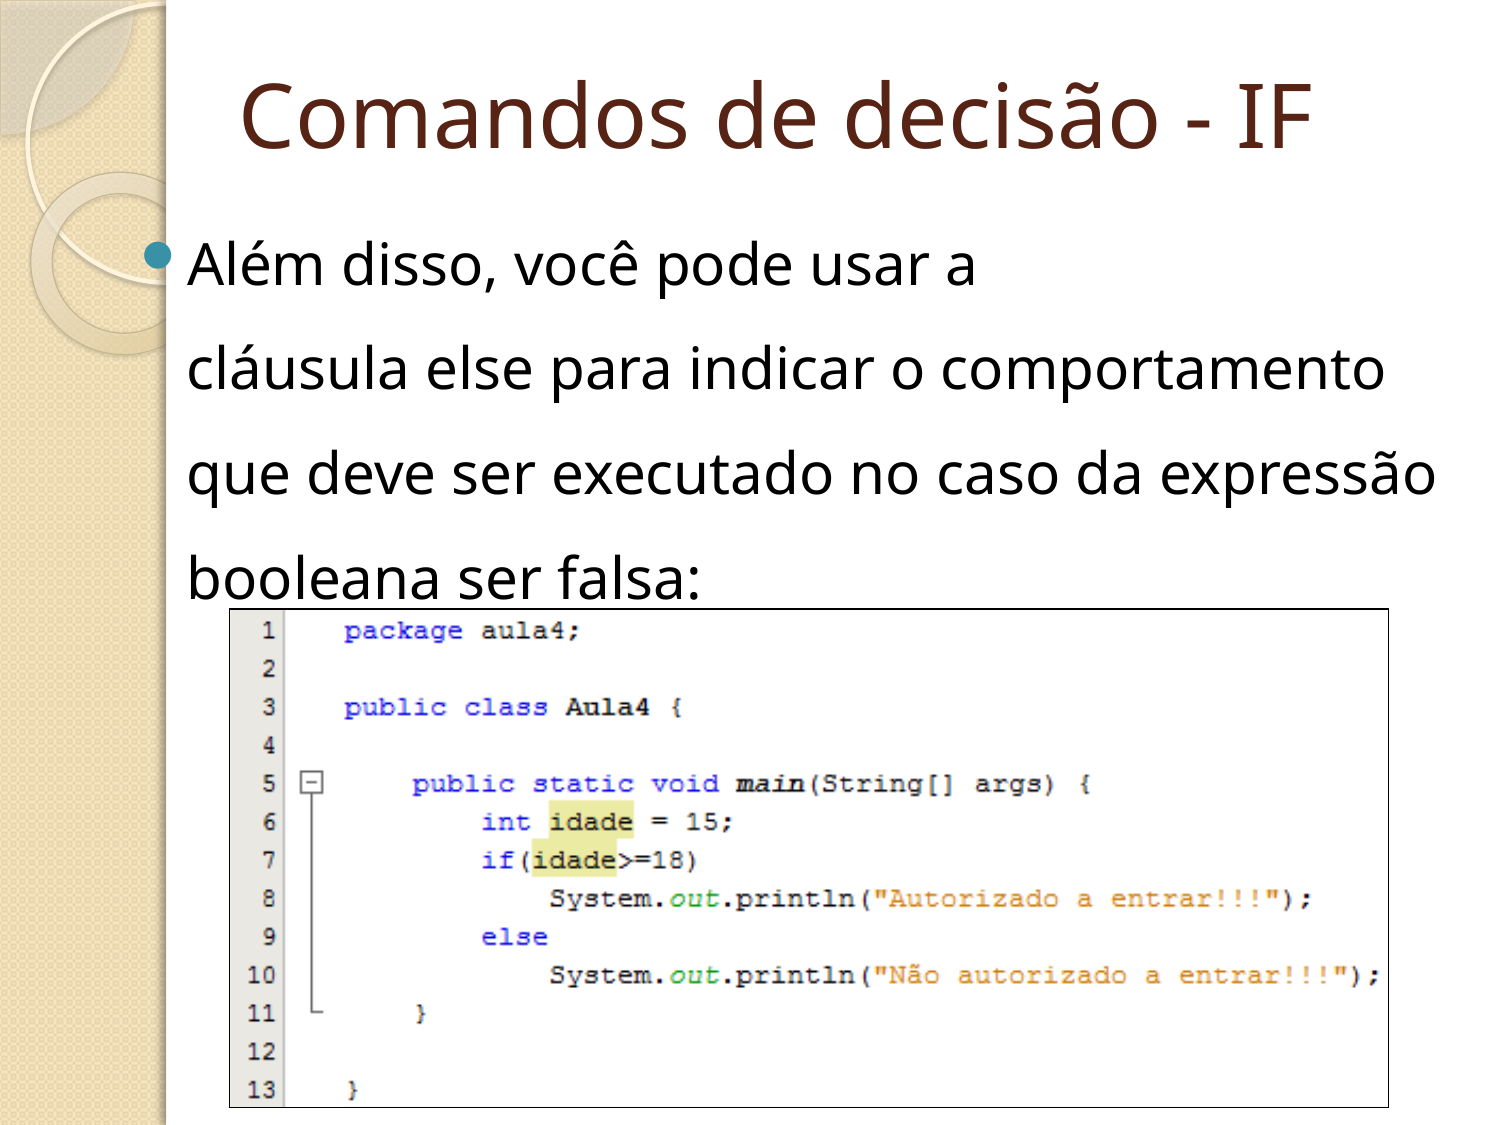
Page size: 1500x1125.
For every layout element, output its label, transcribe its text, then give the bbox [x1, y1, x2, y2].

picture [229, 609, 1389, 1108]
list Além disso, você pode usar a cláusula else para indicar o comportamento que deve ser executado no caso da expressão booleana ser falsa: [112, 184, 1466, 1125]
title Comandos de decisão - IF [224, 19, 1455, 184]
